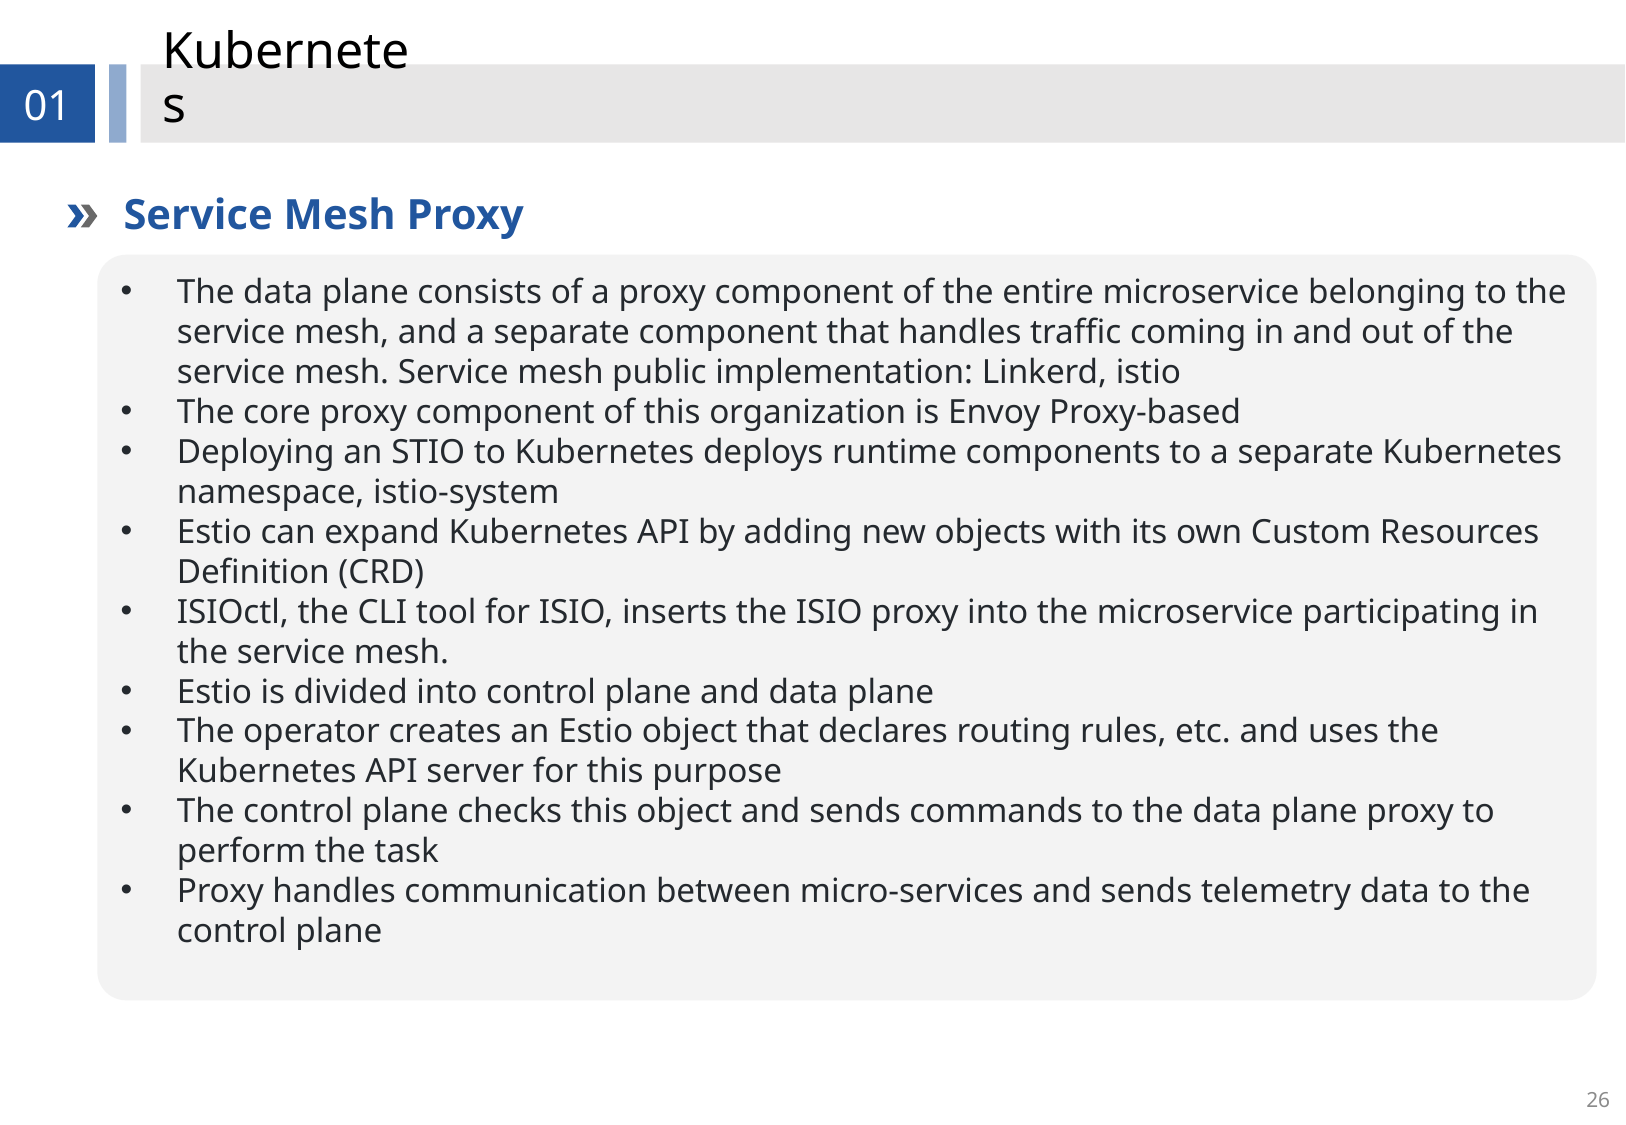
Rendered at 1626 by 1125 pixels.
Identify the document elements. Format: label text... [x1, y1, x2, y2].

list Service Mesh Proxy [123, 193, 1597, 239]
list 01 [12, 83, 83, 130]
slide_number 26 [1455, 1070, 1625, 1125]
title Kubernetes [162, 78, 419, 134]
text_box The data plane consists of a proxy component of the entire microservice belonging to the service mesh, and a separate component that handles traffic coming in and out of the service mesh. Service mesh public implementation: Linkerd, istio The core proxy component of this organization is Envoy Proxy-based Deploying an STIO to Kubernetes deploys runtime components to a separate Kubernetes namespace, istio-system Estio can expand Kubernetes API by adding new objects with its own Custom Resources Definition (CRD) ISIOctl, the CLI tool for ISIO, inserts the ISIO proxy into the microservice participating in the service mesh. Estio is divided into control plane and data plane The operator creates an Estio object that declares routing rules, etc. and uses the Kubernetes API server for this purpose The control plane checks this object and sends commands to the data plane proxy to perform the task Proxy handles communication between micro-services and sends telemetry data to the control plane [96, 253, 1598, 1002]
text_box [67, 204, 98, 228]
